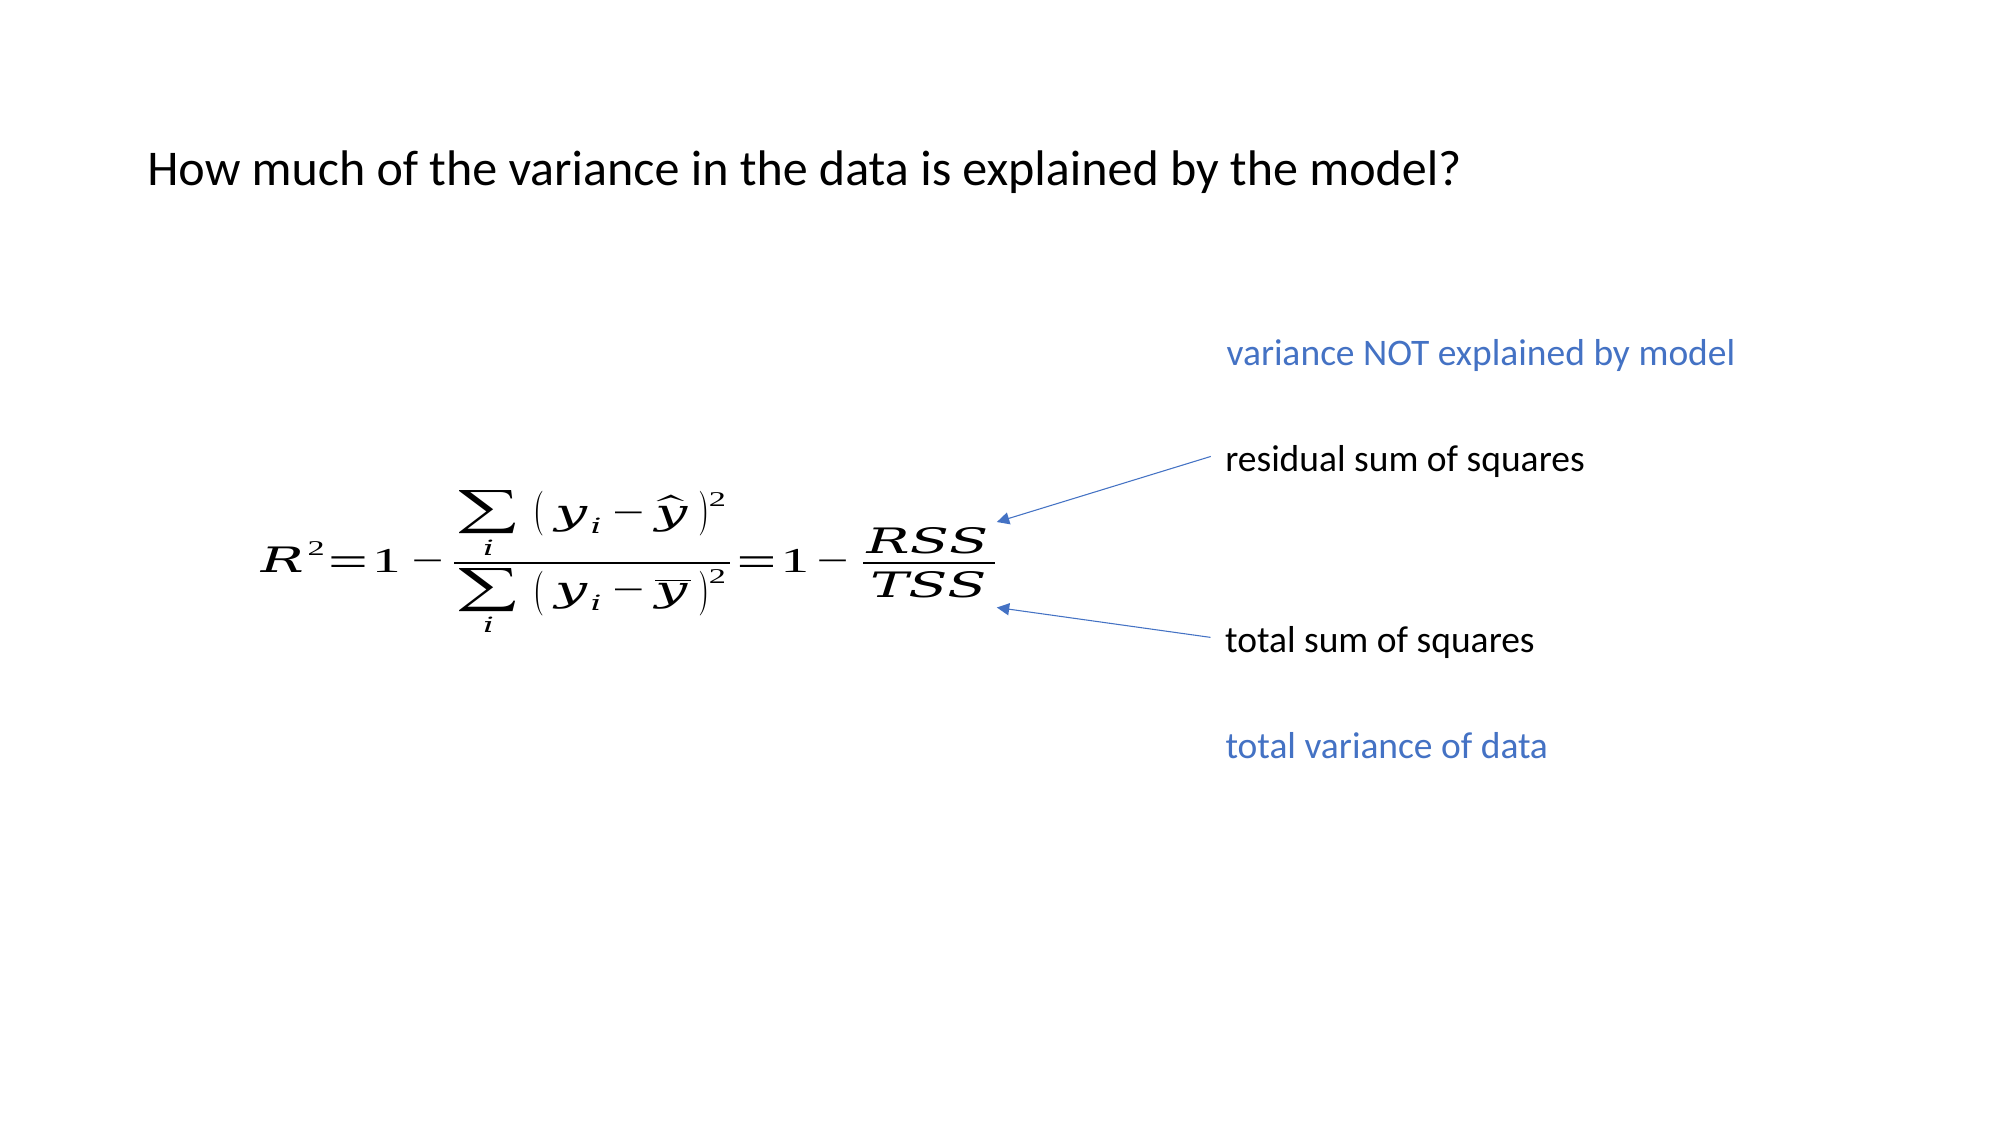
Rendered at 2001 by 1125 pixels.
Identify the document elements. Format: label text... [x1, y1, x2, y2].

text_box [996, 607, 1209, 638]
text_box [996, 456, 1209, 522]
text_box How much of the variance in the data is explained by the model? [132, 127, 1478, 203]
text_box total variance of data [1210, 713, 1564, 774]
text_box variance NOT explained by model [1211, 320, 1751, 381]
text_box residual sum of squares [1210, 426, 1601, 487]
text_box total sum of squares [1210, 607, 1551, 668]
